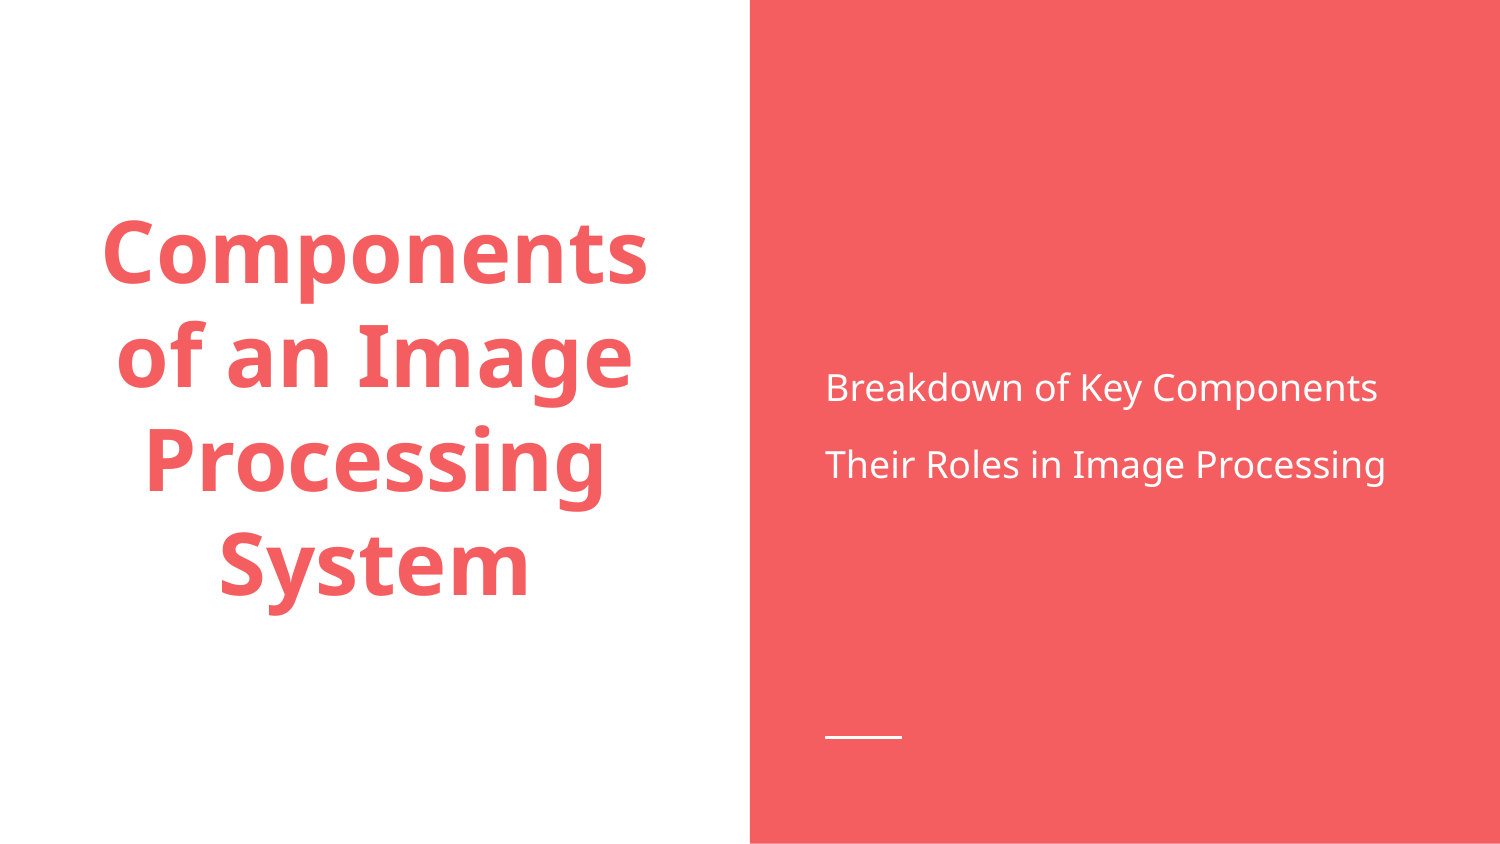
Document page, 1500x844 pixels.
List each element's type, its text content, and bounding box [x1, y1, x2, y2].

list Breakdown of Key Components Their Roles in Image Processing [810, 118, 1440, 725]
title Components of an Image Processing System [43, 181, 708, 628]
